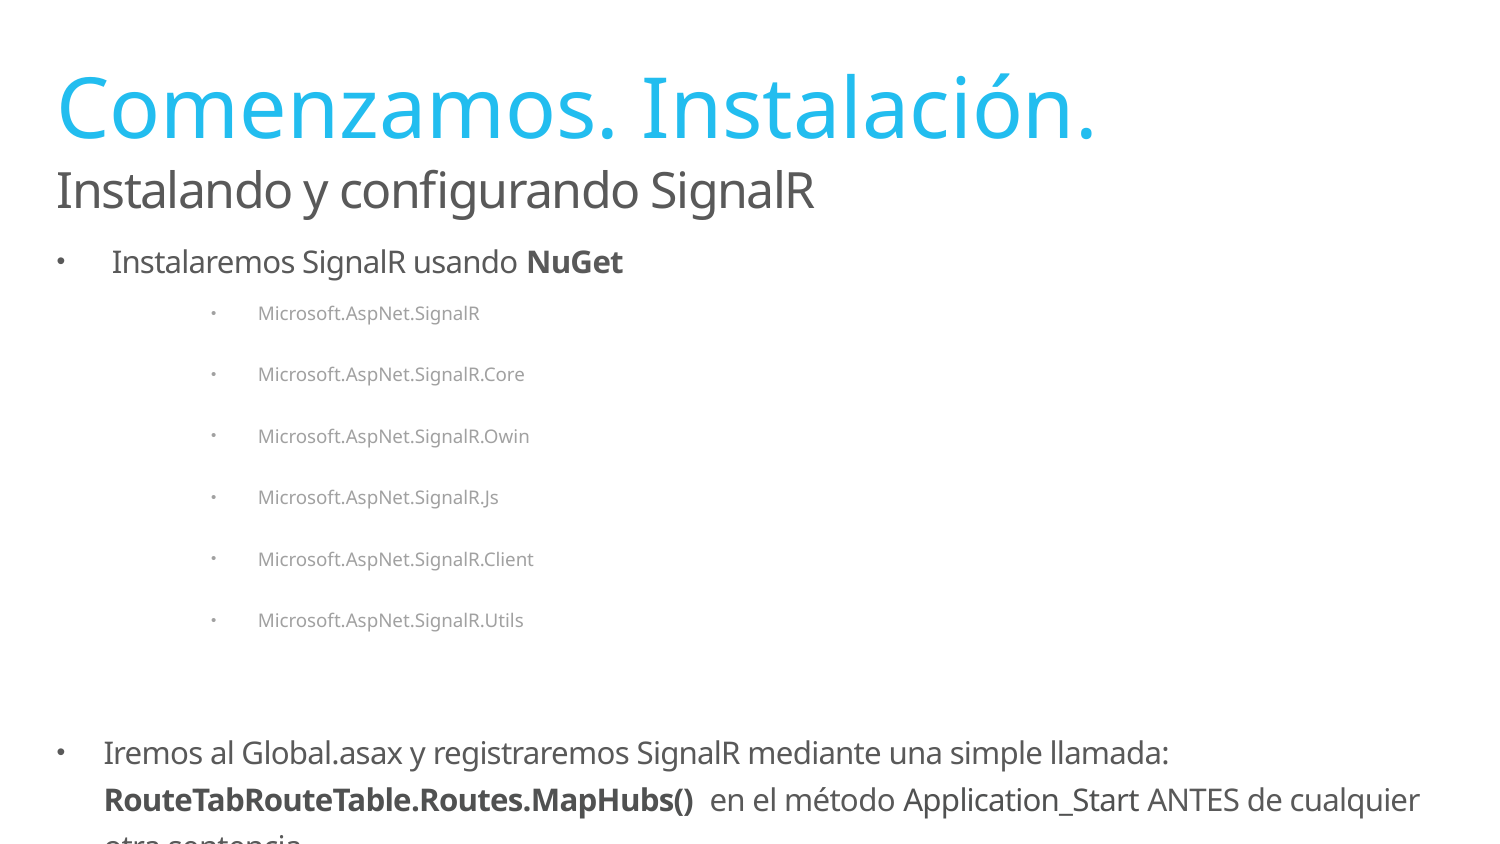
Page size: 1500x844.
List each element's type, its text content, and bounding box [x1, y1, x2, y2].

title Comenzamos. Instalación. [56, 49, 1428, 143]
list Instalando y configurando SignalR Instalaremos SignalR usando NuGet Microsoft.AspNet.SignalR Microsoft.AspNet.SignalR.Core Microsoft.AspNet.SignalR.Owin Microsoft.AspNet.SignalR.Js Microsoft.AspNet.SignalR.Client Microsoft.AspNet.SignalR.Utils Iremos al Global.asax y registraremos SignalR mediante una simple llamada: RouteTabRouteTable.Routes.MapHubs() en el método Application_Start ANTES de cualquier otra sentencia. [56, 143, 1428, 819]
